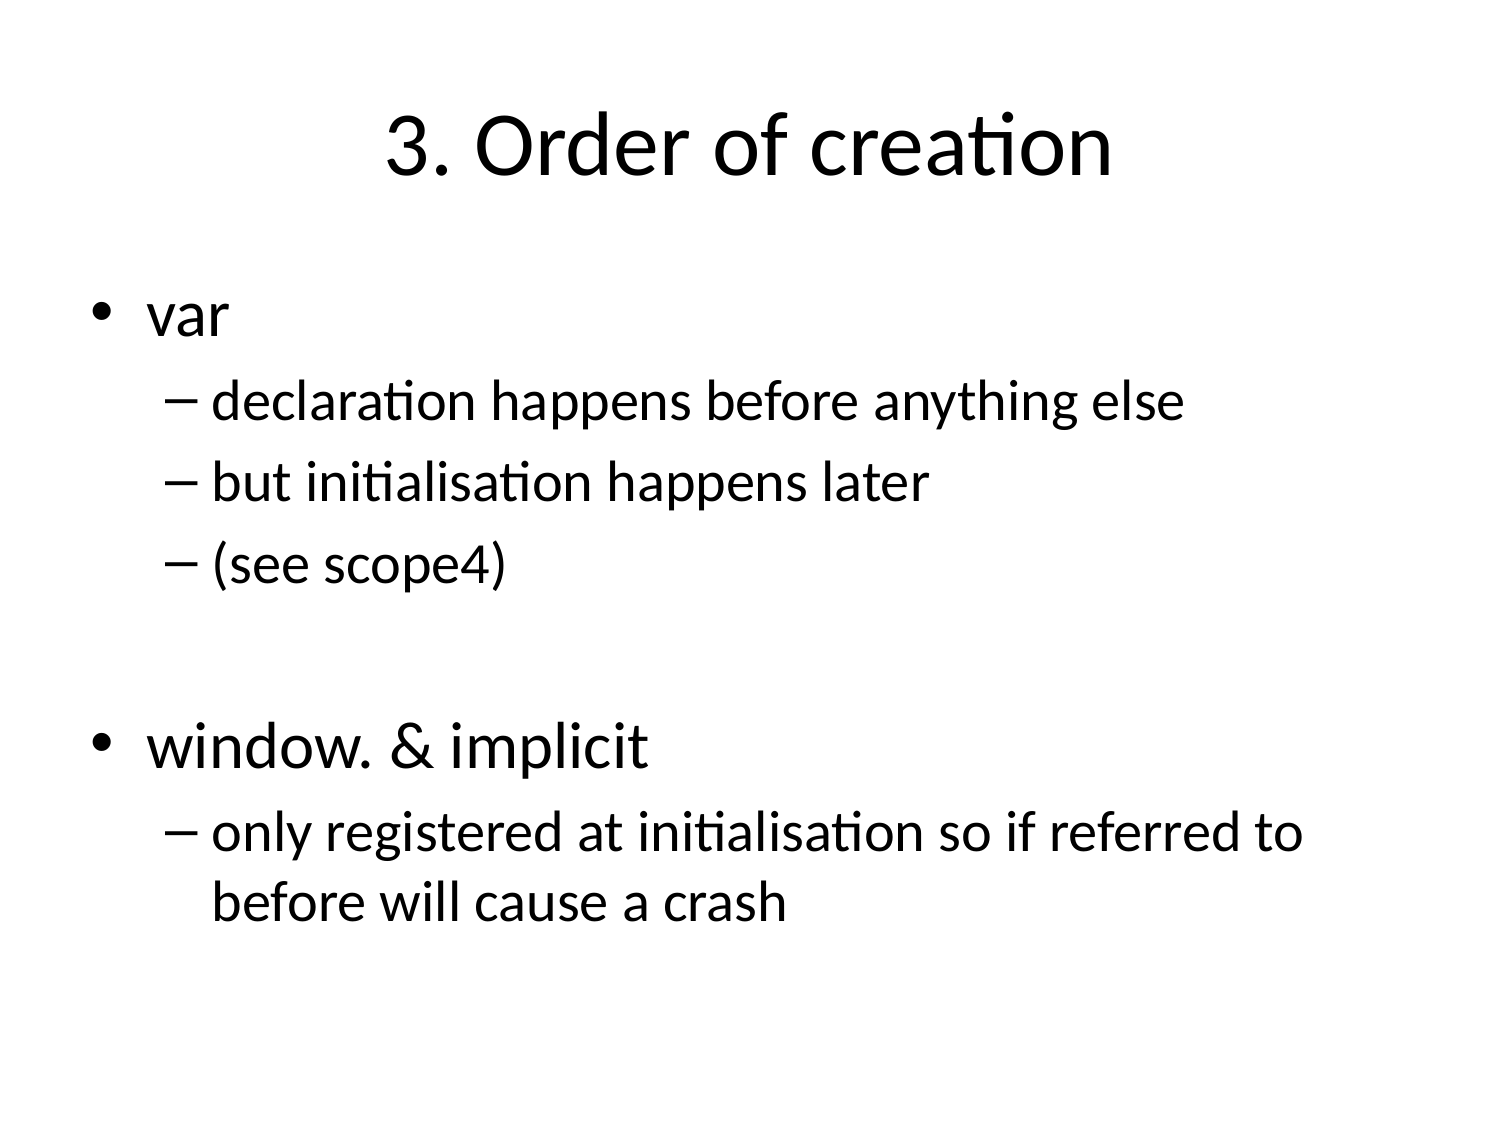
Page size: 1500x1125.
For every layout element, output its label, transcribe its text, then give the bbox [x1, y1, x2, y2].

list var declaration happens before anything else but initialisation happens later (see scope4) window. & implicit only registered at initialisation so if referred to before will cause a crash [75, 262, 1425, 1005]
title 3. Order of creation [75, 45, 1425, 233]
